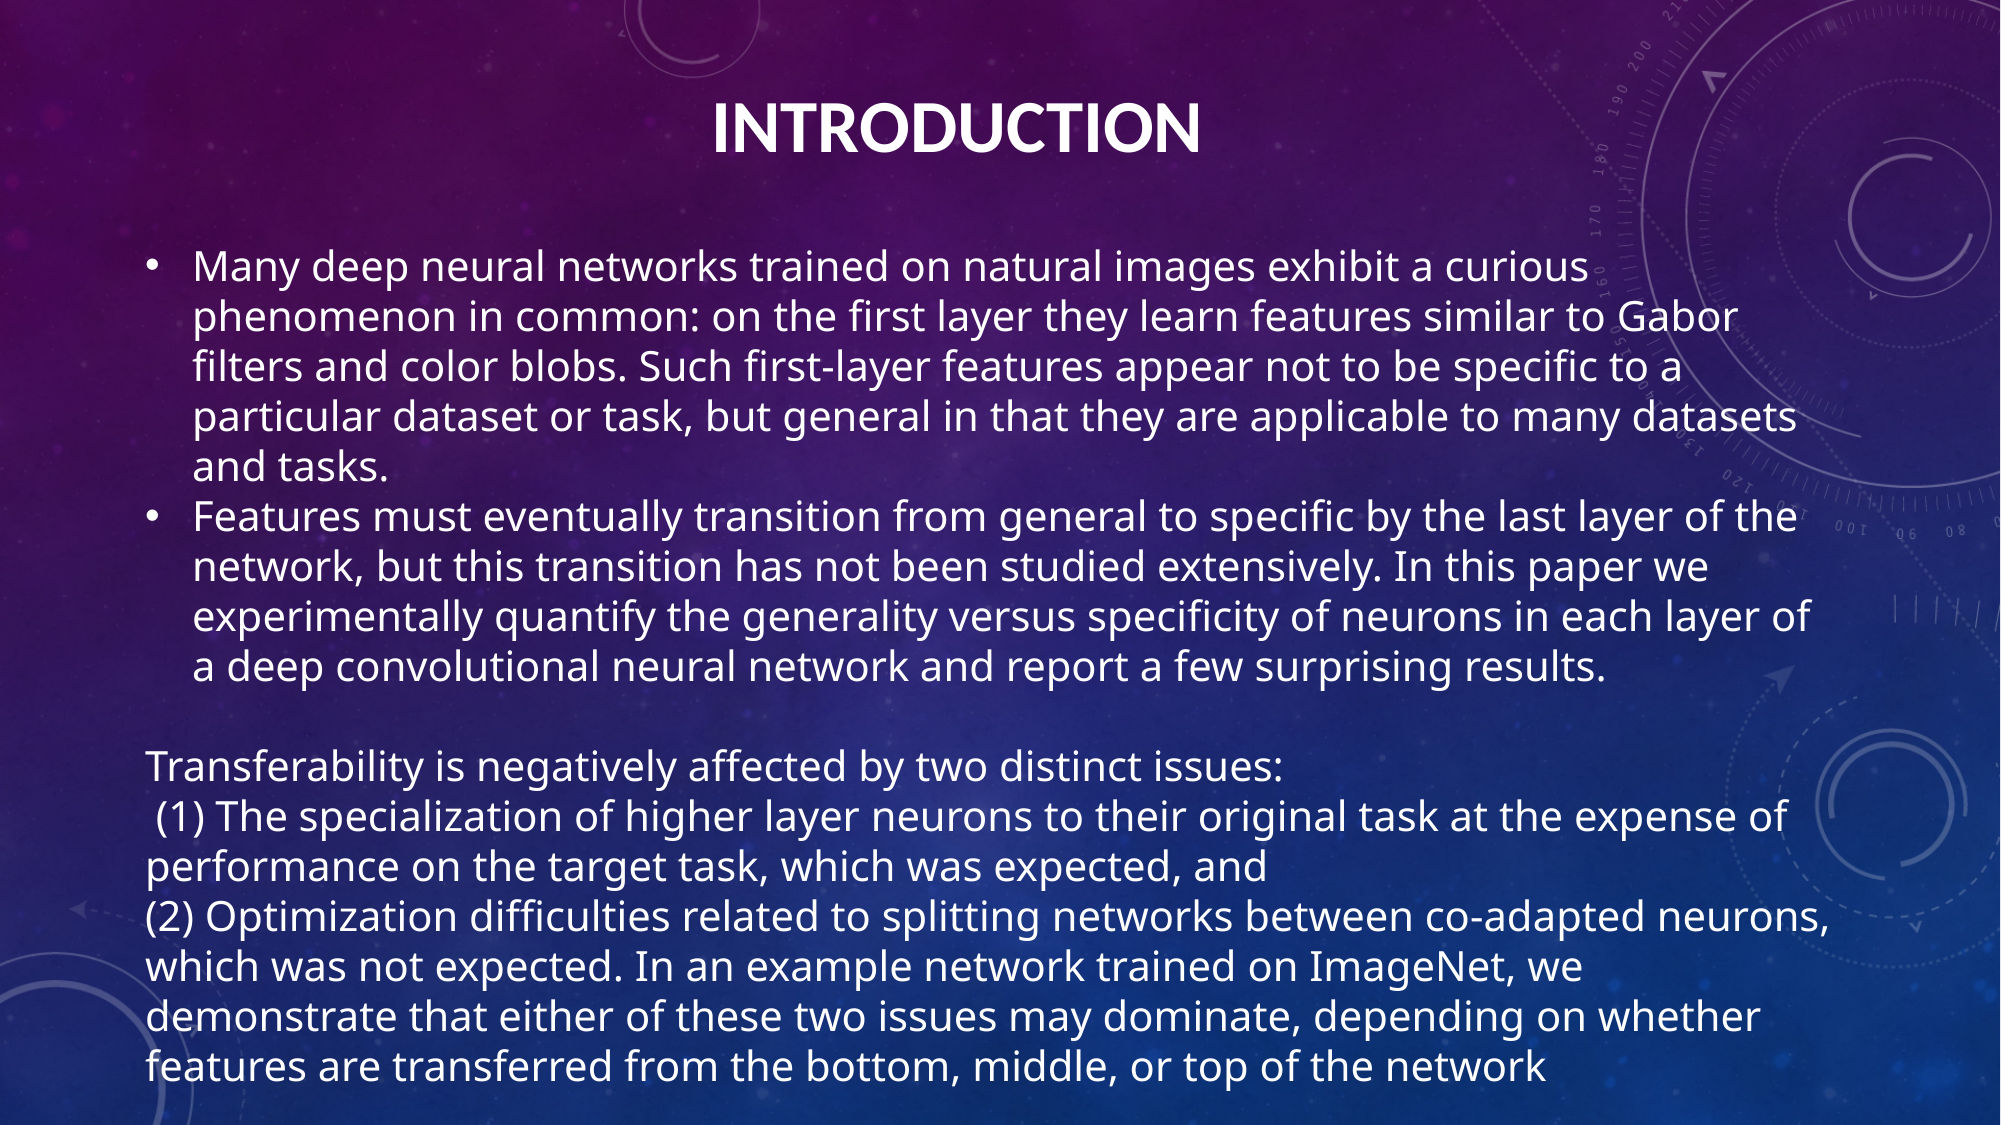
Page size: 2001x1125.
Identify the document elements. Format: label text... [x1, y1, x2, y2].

text_box INTRODUCTION [183, 69, 1733, 175]
picture [0, 0, 2001, 1125]
text_box Many deep neural networks trained on natural images exhibit a curious phenomenon in common: on the first layer they learn features similar to Gabor filters and color blobs. Such first-layer features appear not to be specific to a particular dataset or task, but general in that they are applicable to many datasets and tasks. Features must eventually transition from general to specific by the last layer of the network, but this transition has not been studied extensively. In this paper we experimentally quantify the generality versus specificity of neurons in each layer of a deep convolutional neural network and report a few surprising results. Transferability is negatively affected by two distinct issues: (1) The specialization of higher layer neurons to their original task at the expense of performance on the target task, which was expected, and (2) Optimization difficulties related to splitting networks between co-adapted neurons, which was not expected. In an example network trained on ImageNet, we demonstrate that either of these two issues may dominate, depending on whether features are transferred from the bottom, middle, or top of the network [130, 232, 1848, 1098]
